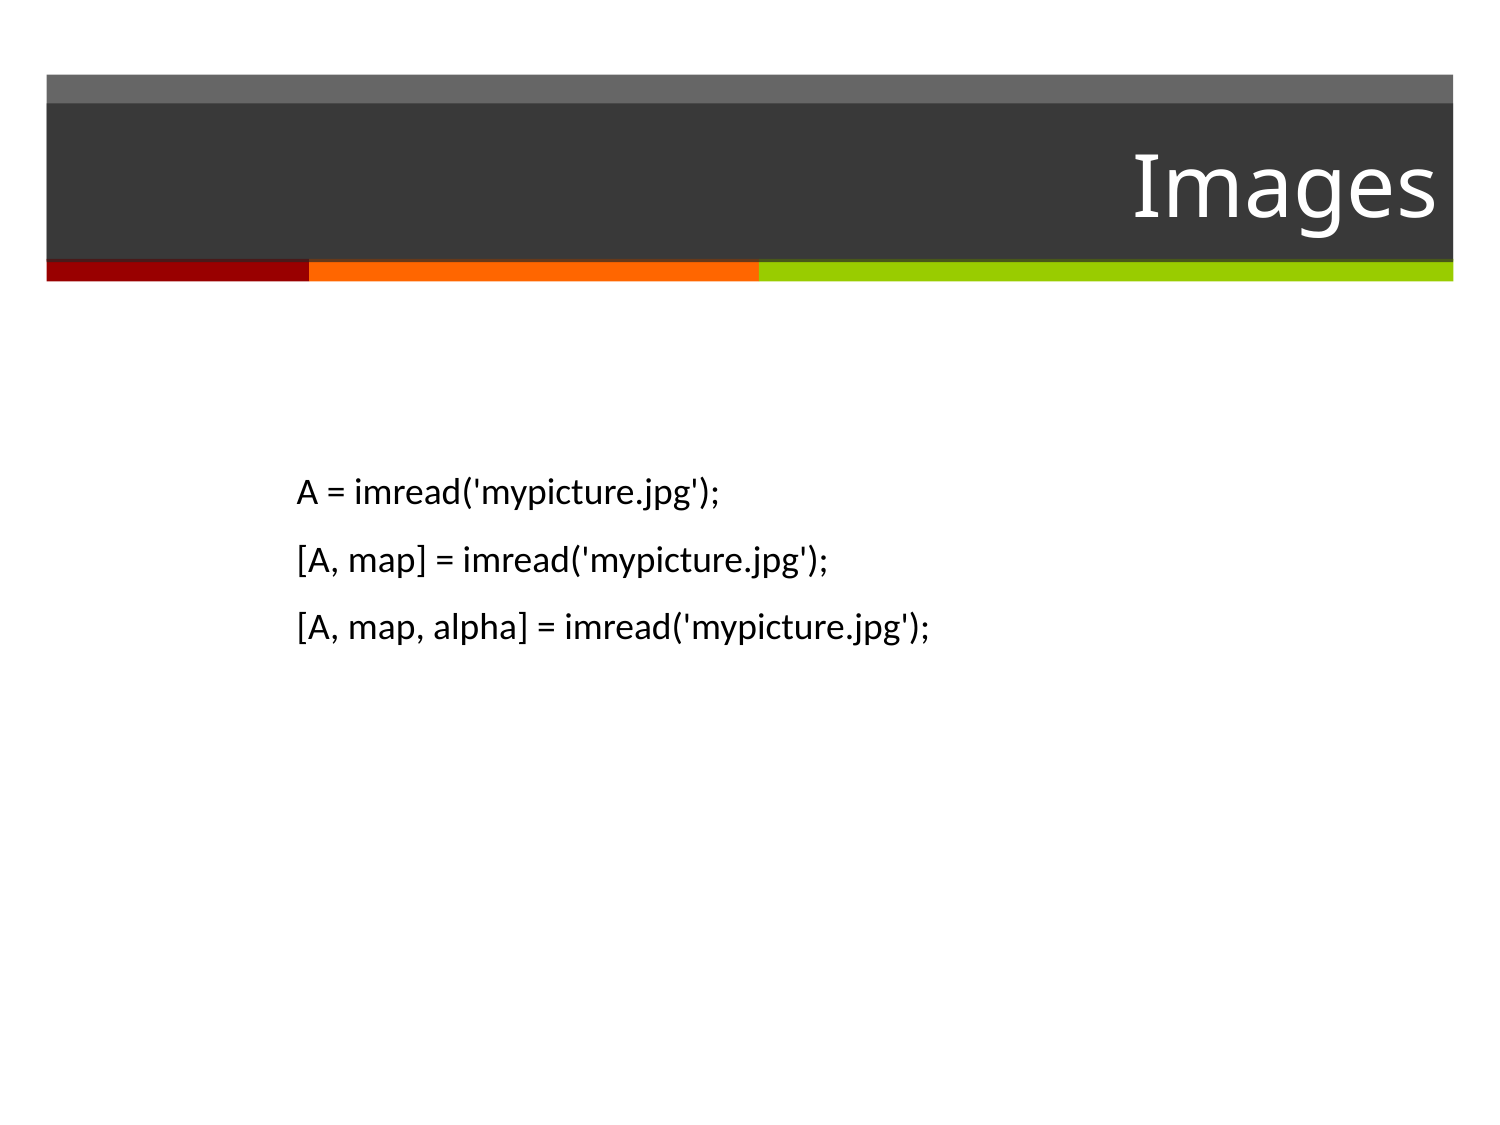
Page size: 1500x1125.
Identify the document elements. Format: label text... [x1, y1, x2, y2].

title Images [46, 103, 1454, 263]
text_box A = imread('mypicture.jpg'); [A, map] = imread('mypicture.jpg'); [A, map, alpha] = imread('mypicture.jpg'); [281, 437, 996, 655]
